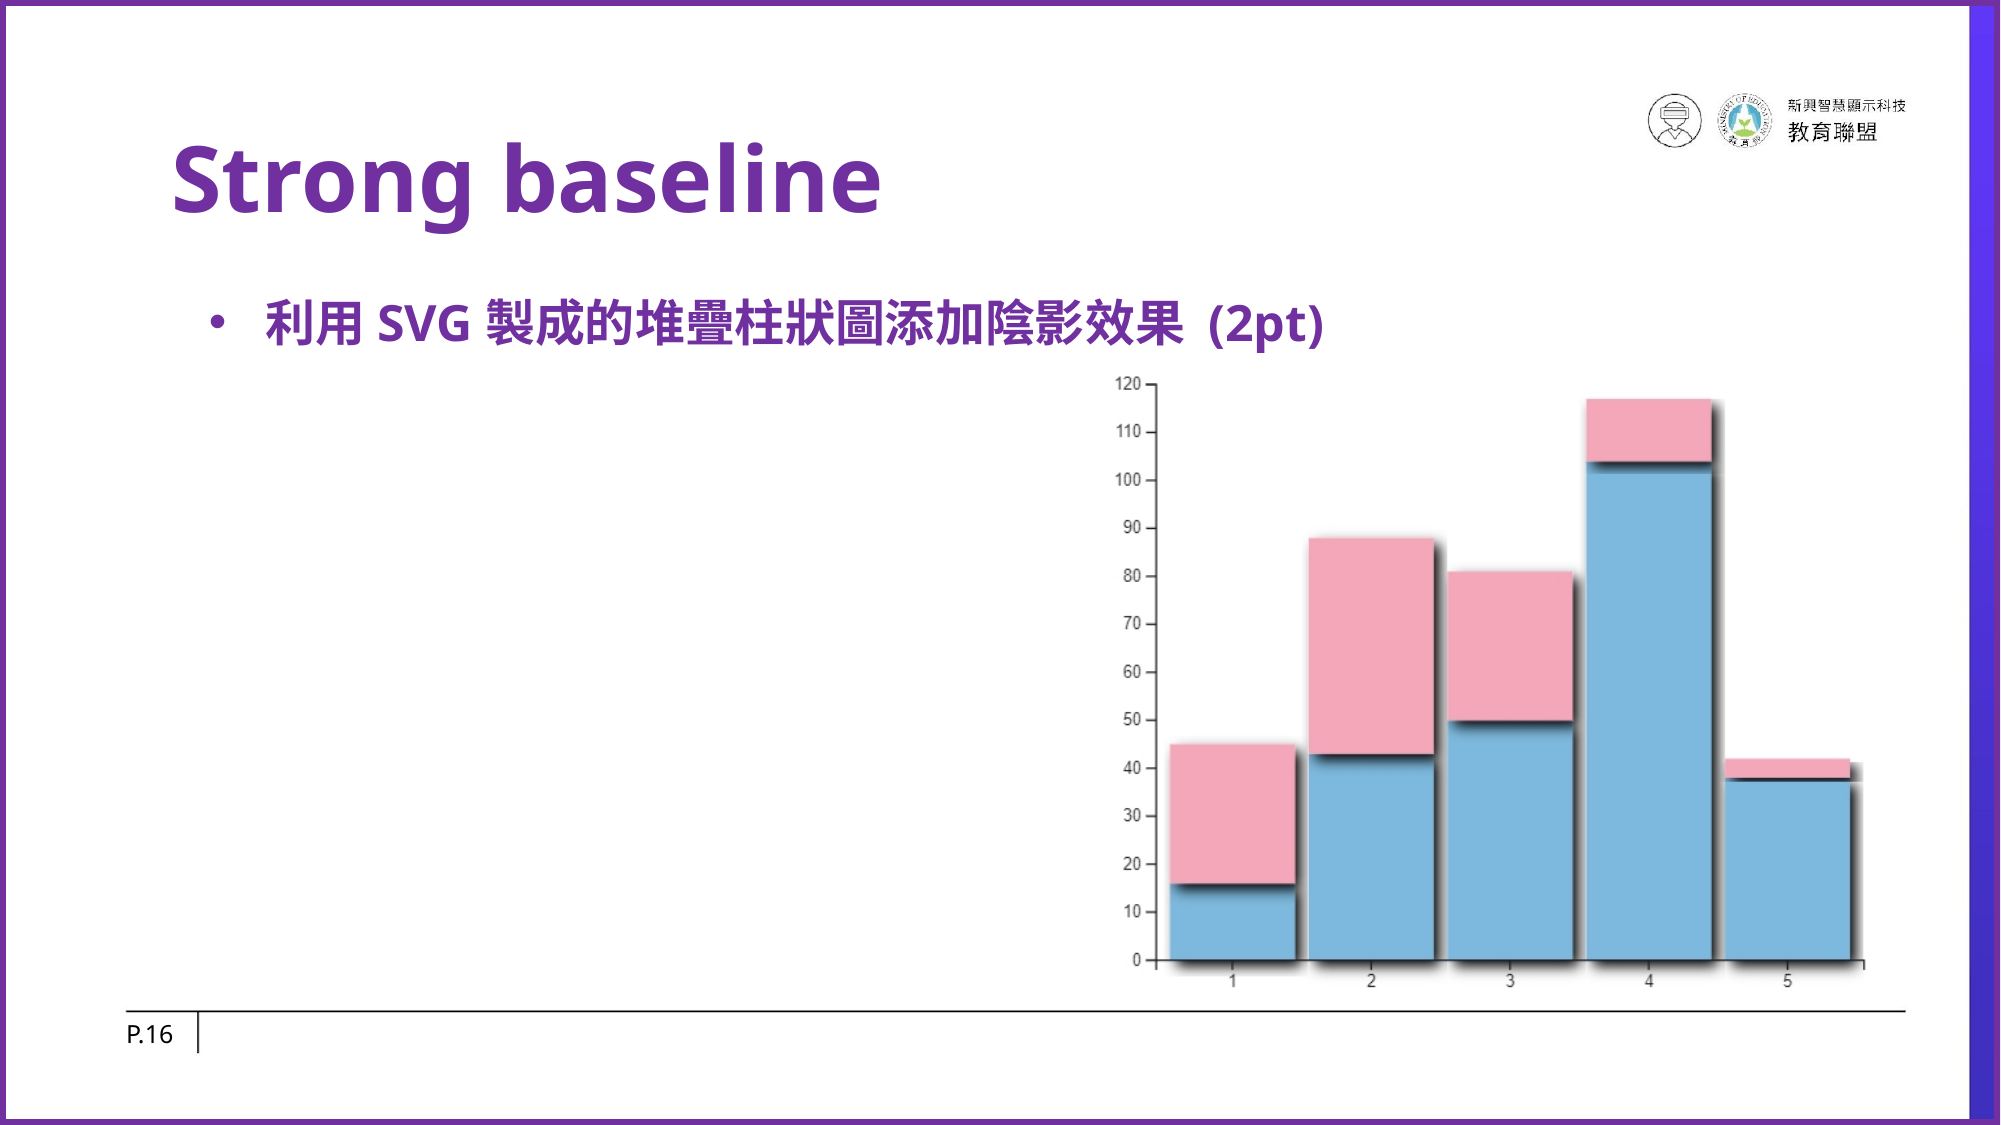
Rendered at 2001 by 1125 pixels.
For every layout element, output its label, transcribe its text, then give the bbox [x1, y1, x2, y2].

picture [1072, 331, 1896, 1004]
title Strong baseline [156, 135, 1592, 230]
slide_number P.‹#› [111, 1016, 204, 1055]
text_box [0, 0, 2000, 1125]
list 利用SVG製成的堆疊柱狀圖添加陰影效果 (2pt) [156, 265, 1814, 937]
